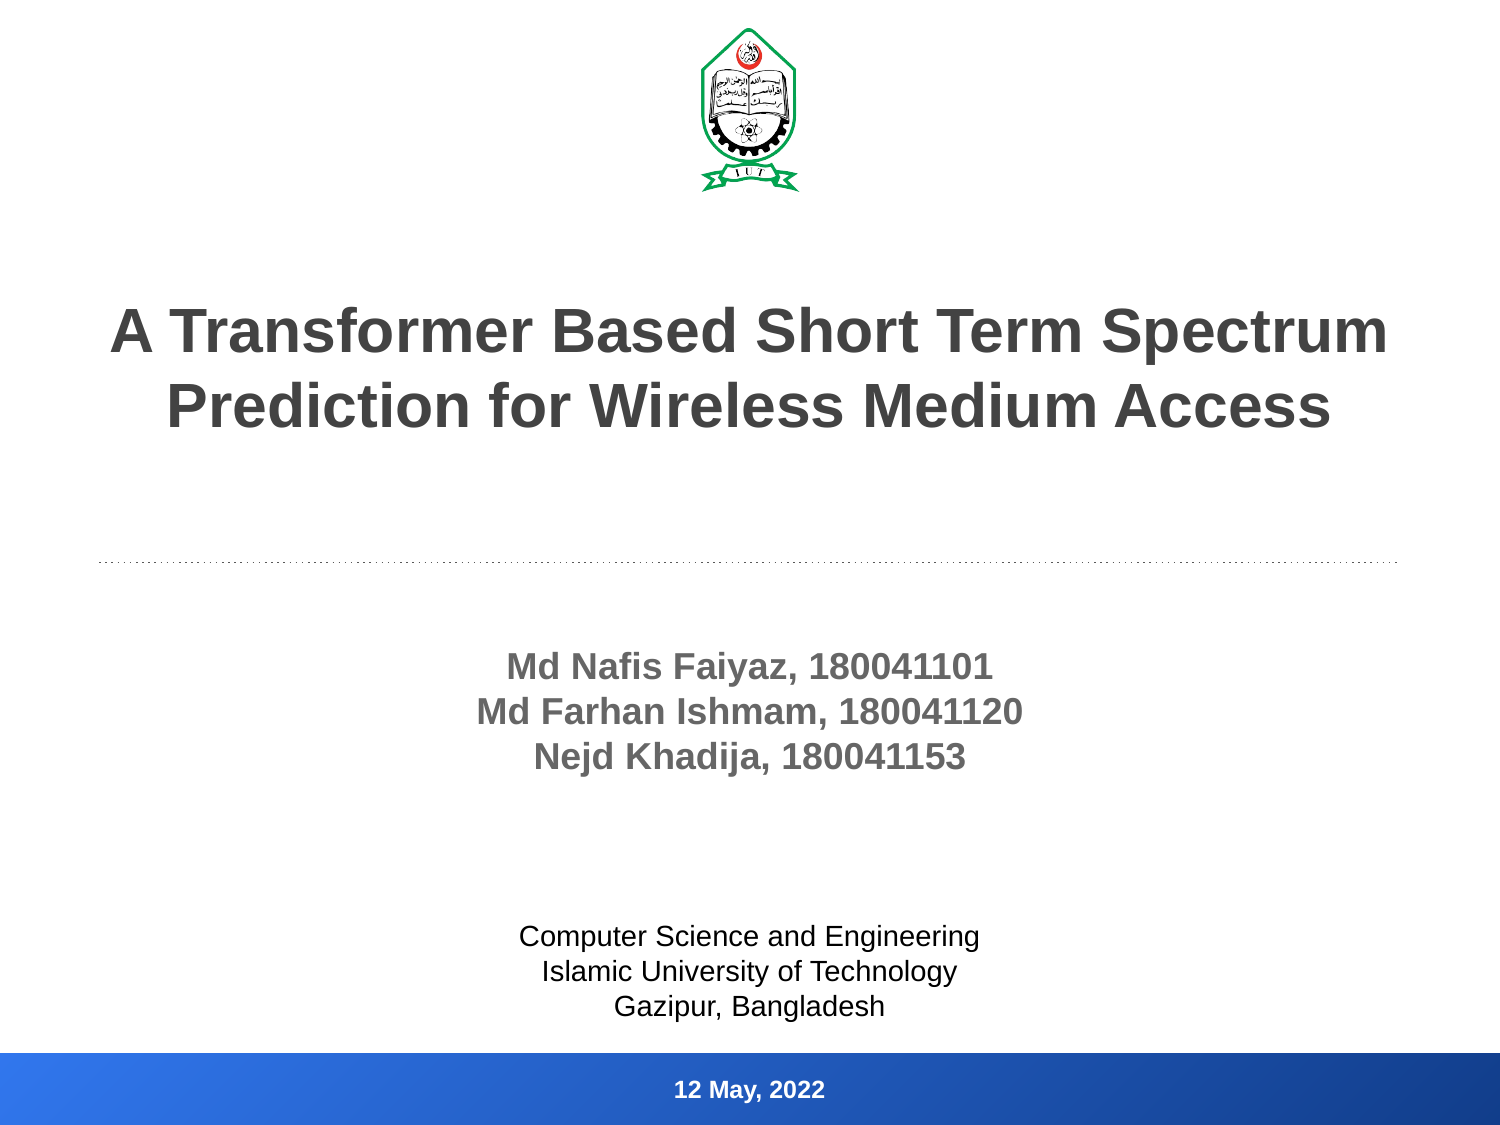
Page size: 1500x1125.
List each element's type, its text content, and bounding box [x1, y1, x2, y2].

subtitle Md Nafis Faiyaz, 180041101 Md Farhan Ishmam, 180041120 Nejd Khadija, 180041153 [51, 626, 1449, 1053]
title A Transformer Based Short Term Spectrum Prediction for Wireless Medium Access [51, 236, 1449, 455]
text_box [0, 1053, 1500, 1125]
text_box Computer Science and Engineering Islamic University of Technology Gazipur, Bangladesh [99, 902, 1401, 1037]
text_box 12 May, 2022 [450, 1067, 1050, 1111]
picture [700, 28, 800, 192]
